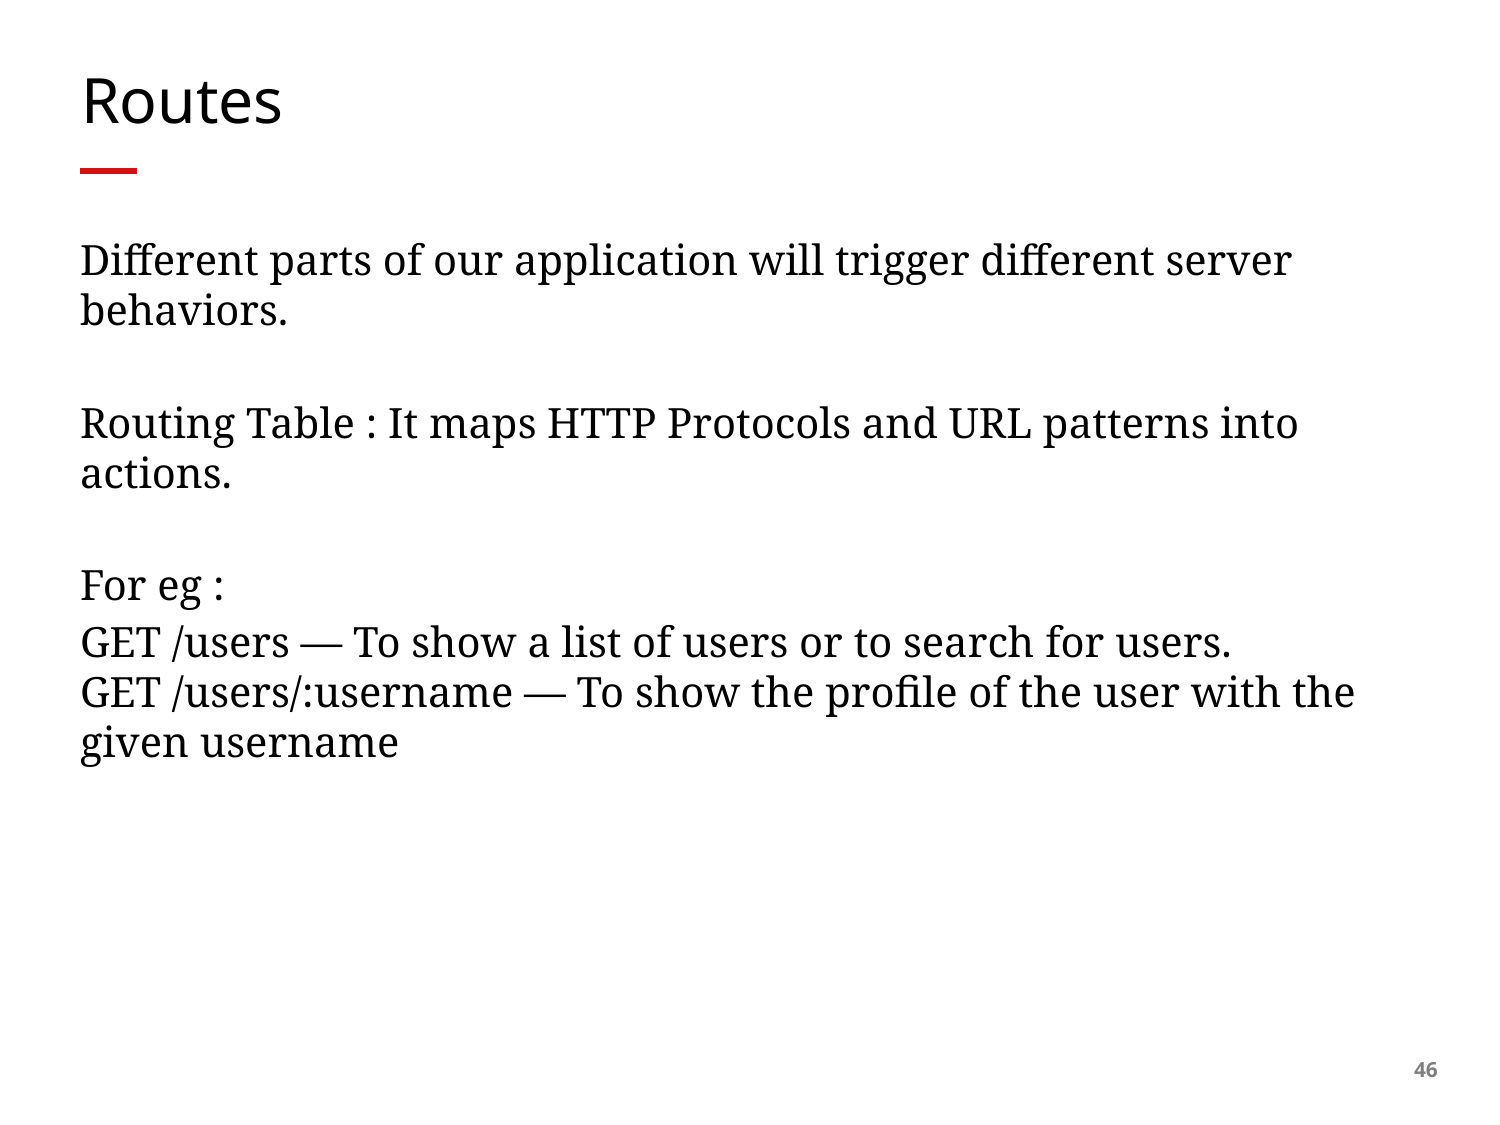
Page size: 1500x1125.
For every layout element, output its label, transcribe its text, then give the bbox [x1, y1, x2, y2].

title Routes [81, 68, 1421, 138]
list Different parts of our application will trigger different server behaviors. Routing Table : It maps HTTP Protocols and URL patterns into actions. For eg : GET /users — To show a list of users or to search for users. GET /users/:username — To show the profile of the user with the given username [79, 234, 1420, 1022]
